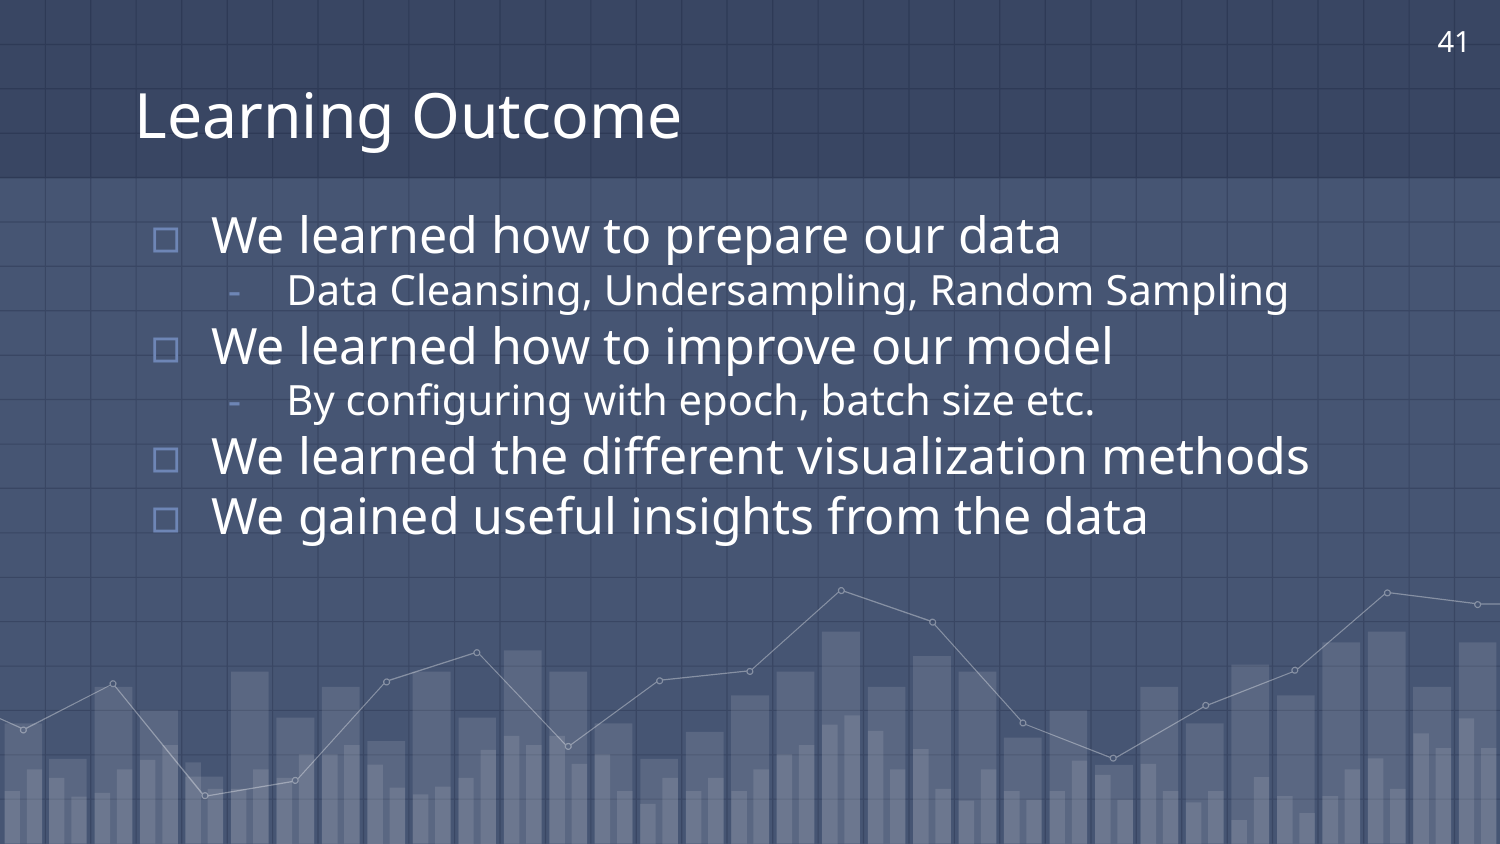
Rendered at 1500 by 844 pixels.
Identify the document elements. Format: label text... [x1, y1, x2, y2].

title Learning Outcome [119, 25, 1381, 167]
slide_number ‹#› [1408, 0, 1500, 88]
list We learned how to prepare our data Data Cleansing, Undersampling, Random Sampling We learned how to improve our model By configuring with epoch, batch size etc. We learned the different visualization methods We gained useful insights from the data [121, 189, 1383, 698]
